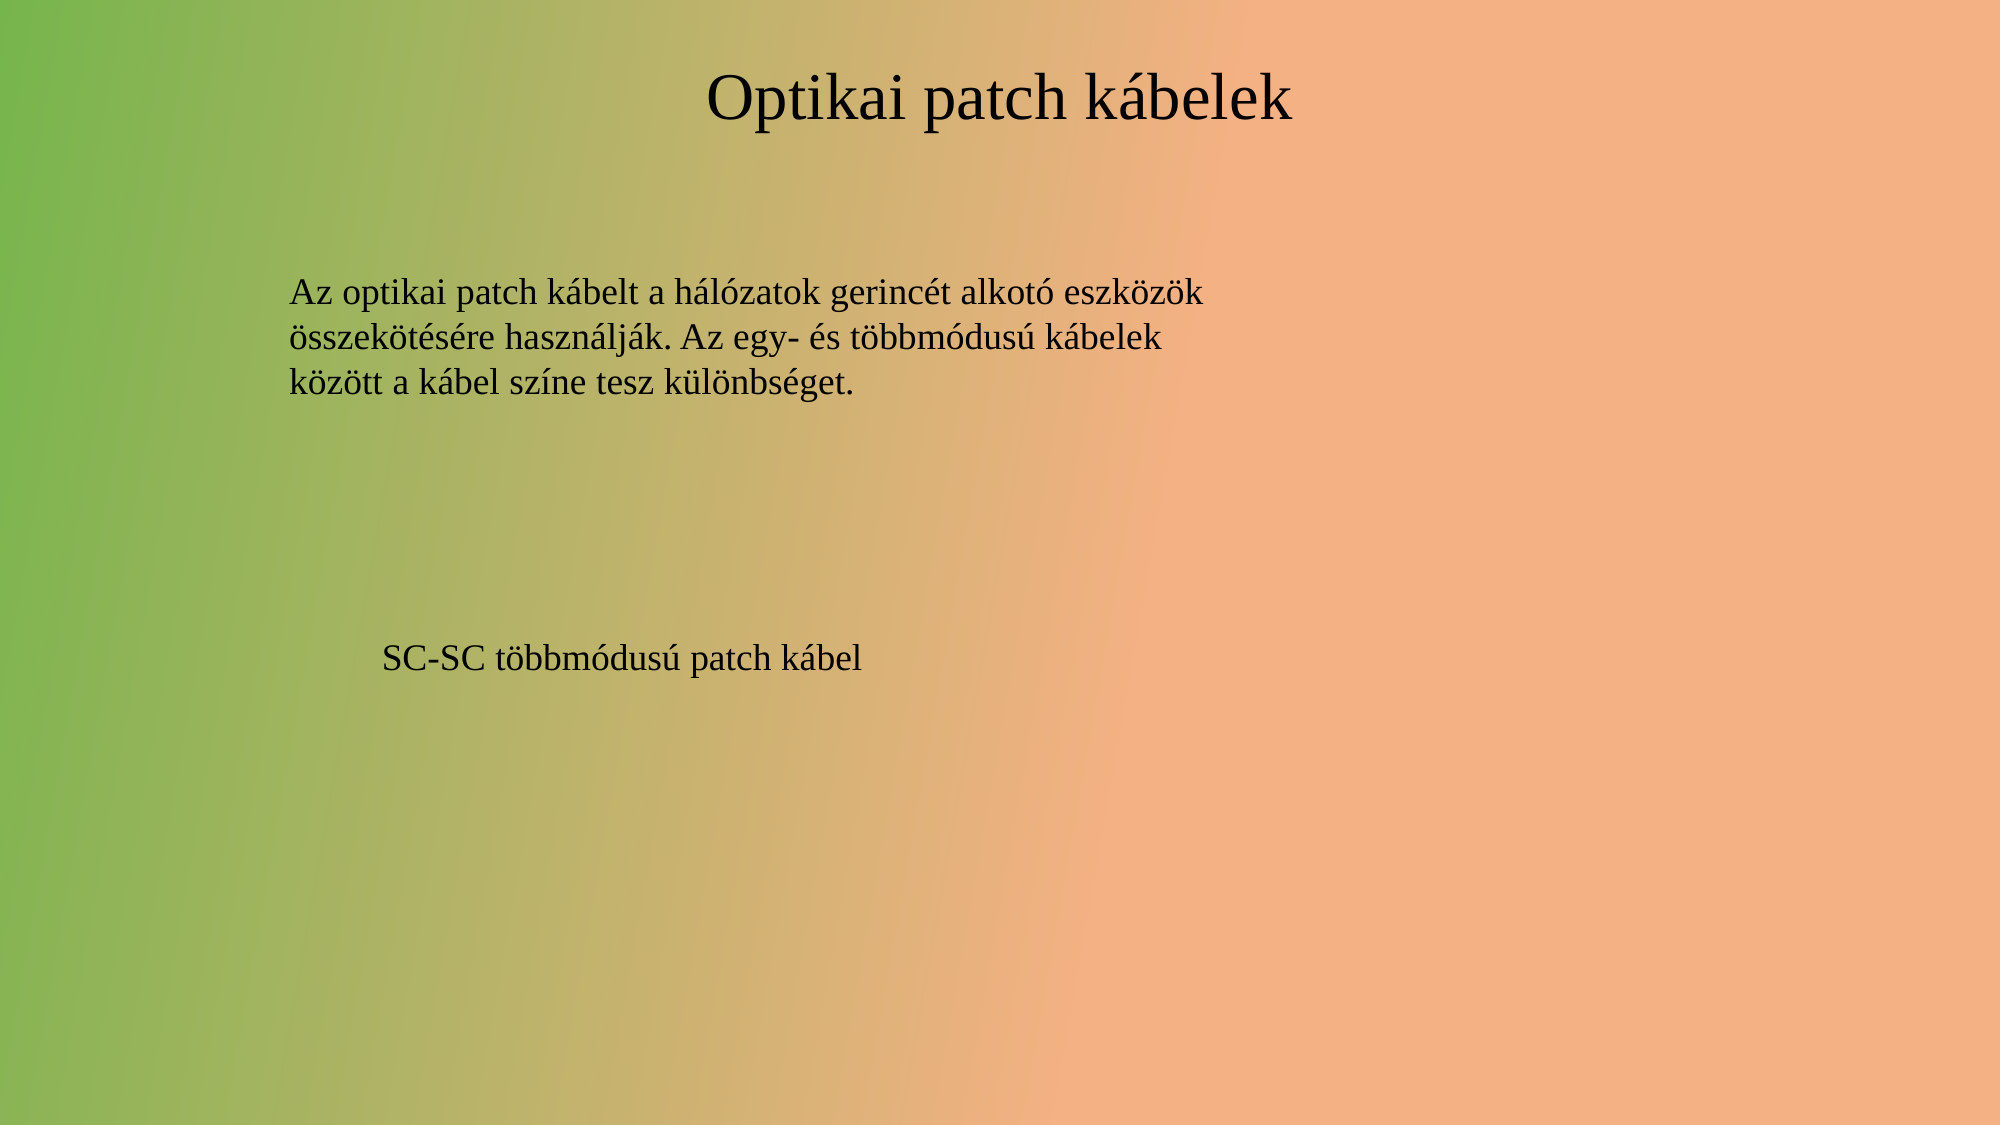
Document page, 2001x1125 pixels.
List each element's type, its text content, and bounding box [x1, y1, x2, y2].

text_box SC-SC többmódusú patch kábel [367, 625, 878, 686]
text_box Az optikai patch kábelt a hálózatok gerincét alkotó eszközök összekötésére használják. Az egy- és többmódusú kábelek között a kábel színe tesz különbséget. [274, 259, 1275, 410]
text_box Optikai patch kábelek [691, 45, 1309, 140]
